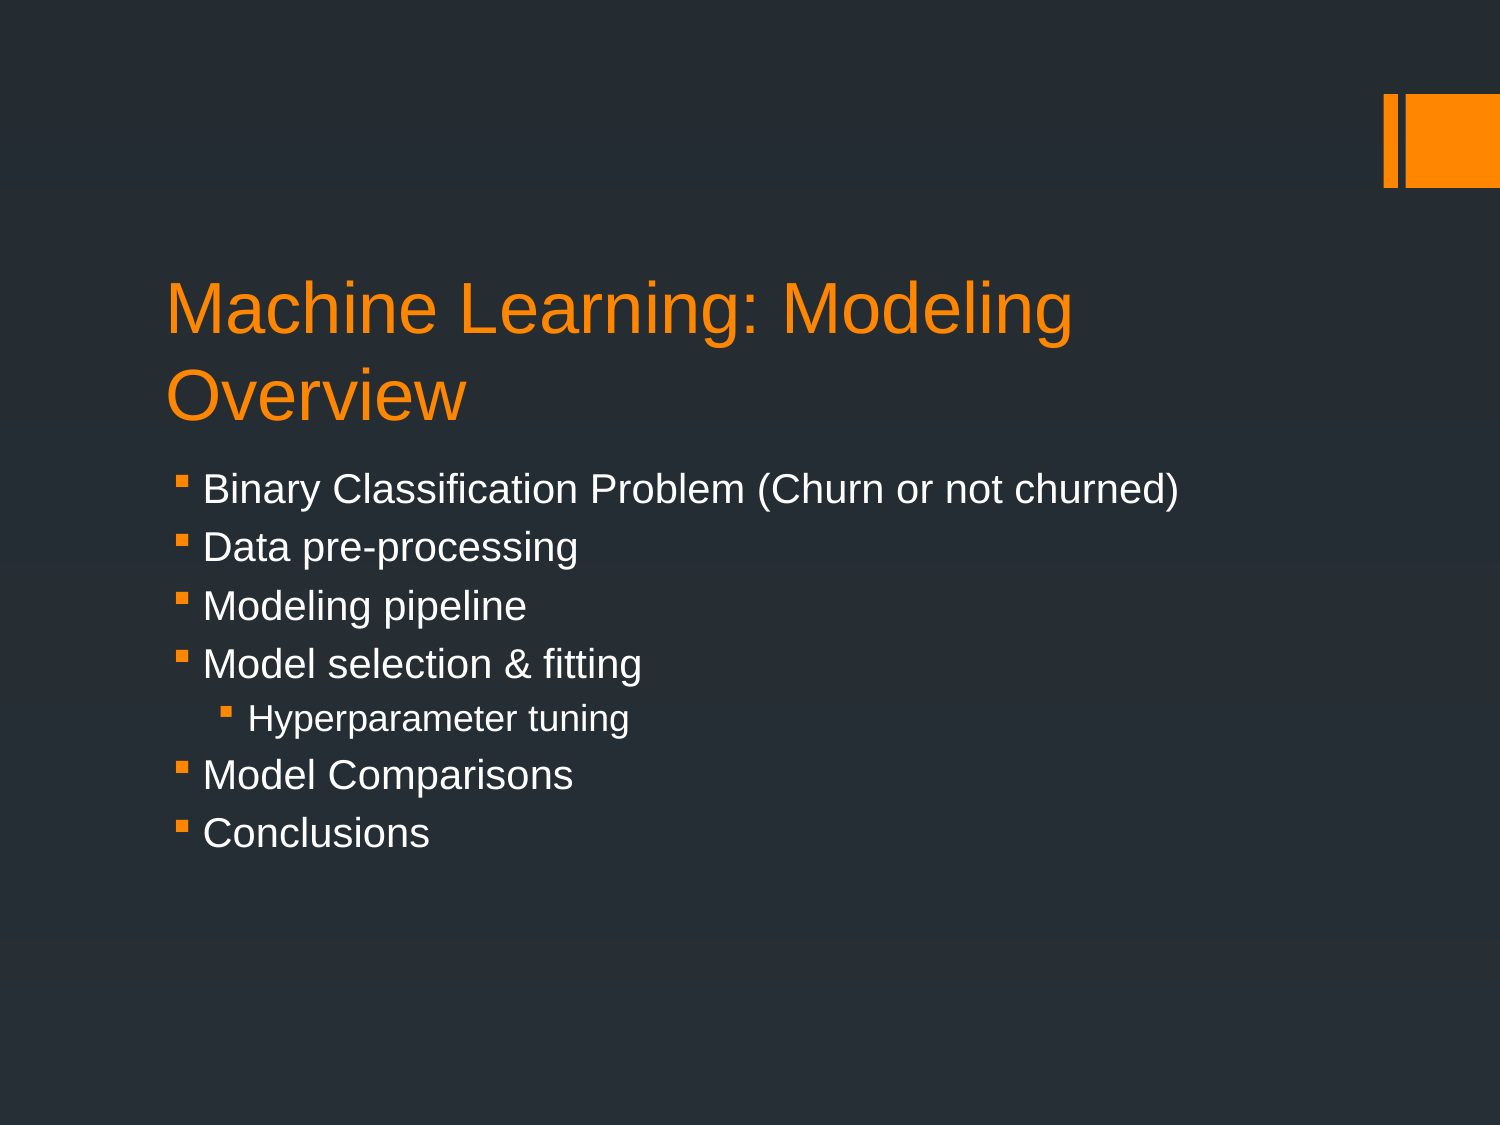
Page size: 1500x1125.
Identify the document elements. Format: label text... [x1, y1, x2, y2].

list Binary Classification Problem (Churn or not churned) Data pre-processing Modeling pipeline Model selection & fitting Hyperparameter tuning Model Comparisons Conclusions [150, 454, 1350, 1035]
title Machine Learning: Modeling Overview [150, 253, 1350, 443]
